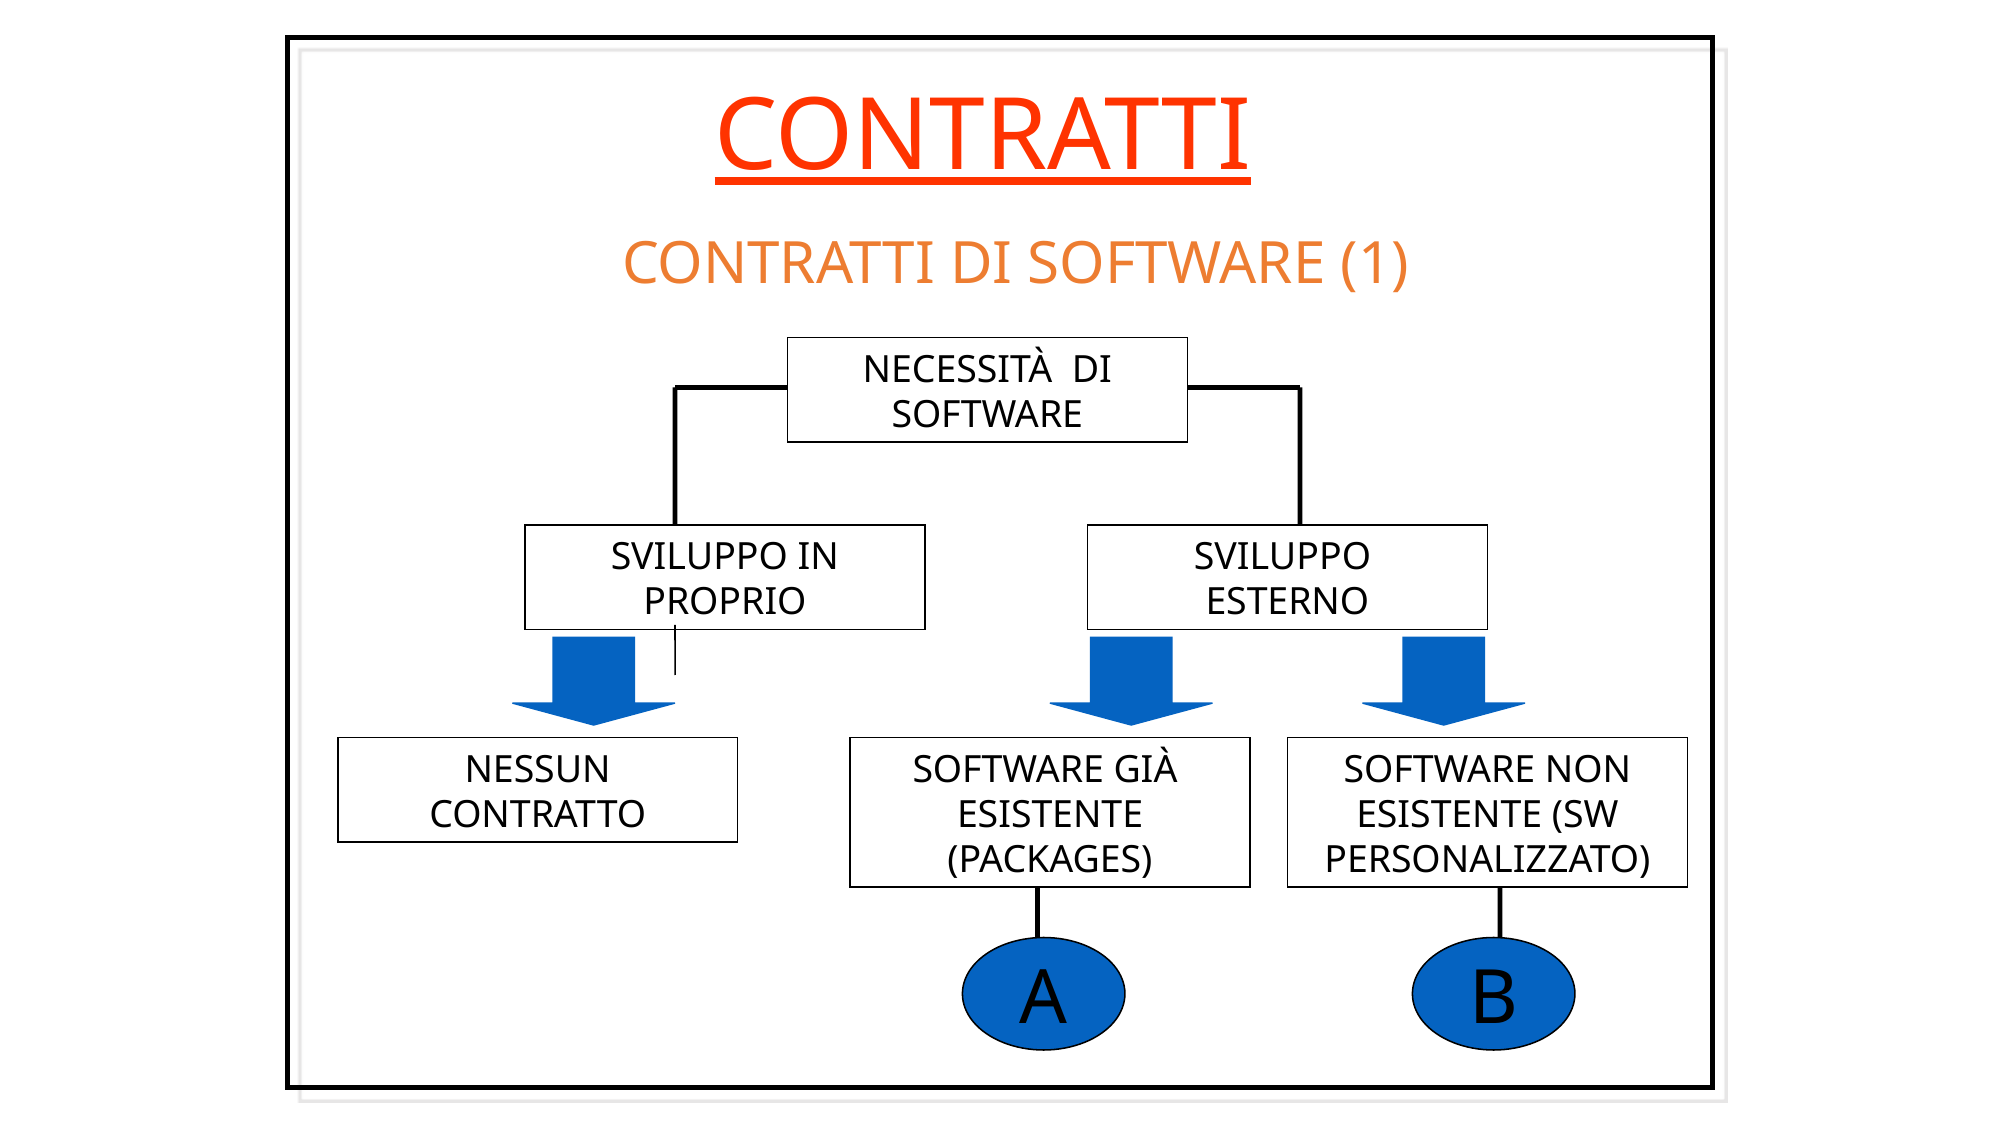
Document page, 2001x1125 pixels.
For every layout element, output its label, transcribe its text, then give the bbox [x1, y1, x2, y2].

text_box [512, 637, 675, 725]
text_box SOFTWARE NON ESISTENTE (SW PERSONALIZZATO) [1287, 737, 1688, 888]
text_box SVILUPPO IN PROPRIO [525, 524, 925, 630]
text_box SOFTWARE GIÀ ESISTENTE (PACKAGES) [849, 737, 1250, 888]
text_box B [1412, 937, 1575, 1051]
text_box [1362, 637, 1525, 725]
text_box SVILUPPO ESTERNO [1087, 524, 1488, 630]
text_box NECESSITÀ DI SOFTWARE [787, 337, 1188, 443]
text_box A [962, 937, 1125, 1051]
text_box [1049, 637, 1213, 725]
text_box [287, 37, 1713, 1088]
text_box CONTRATTI DI SOFTWARE (1) [607, 217, 1425, 303]
text_box NESSUN CONTRATTO [338, 737, 738, 843]
text_box CONTRATTI [699, 62, 1388, 198]
